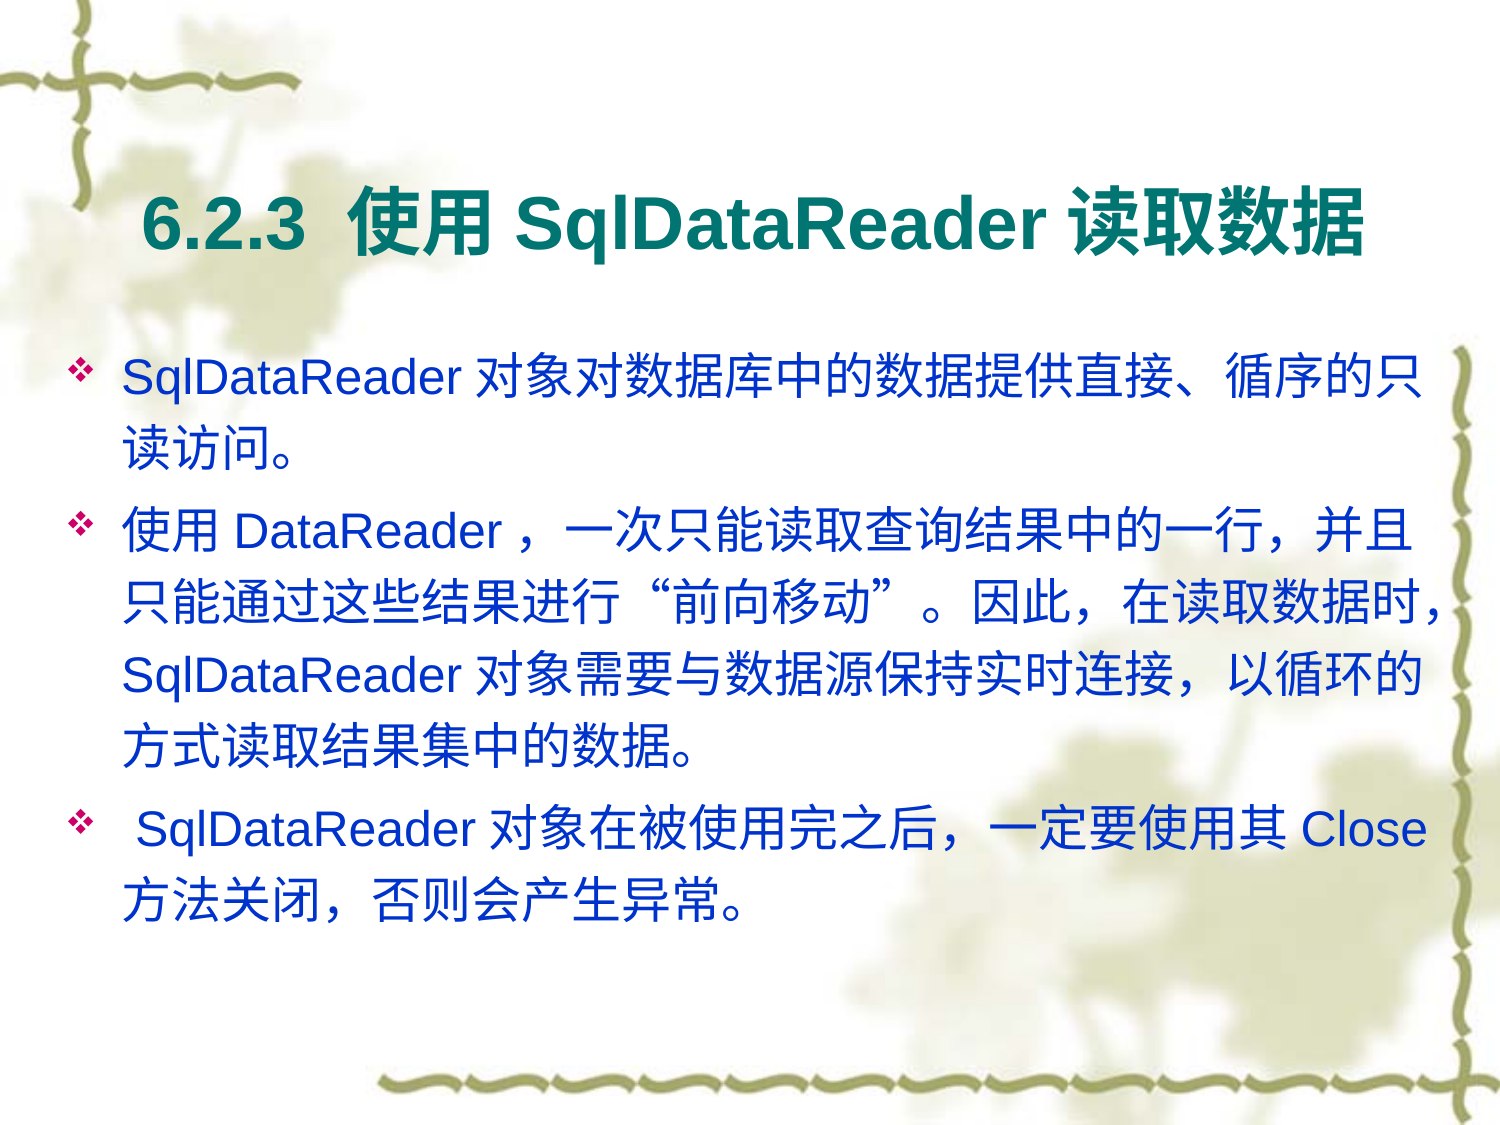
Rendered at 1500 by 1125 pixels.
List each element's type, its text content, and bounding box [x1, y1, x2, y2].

title 6.2.3 使用SqlDataReader读取数据 [52, 125, 1455, 314]
picture [0, 0, 1500, 1125]
list SqlDataReader对象对数据库中的数据提供直接、循序的只读访问。 使用DataReader，一次只能读取查询结果中的一行，并且只能通过这些结果进行“前向移动”。因此，在读取数据时，SqlDataReader对象需要与数据源保持实时连接，以循环的方式读取结果集中的数据。 SqlDataReader对象在被使用完之后，一定要使用其Close方法关闭，否则会产生异常。 [49, 324, 1452, 1059]
